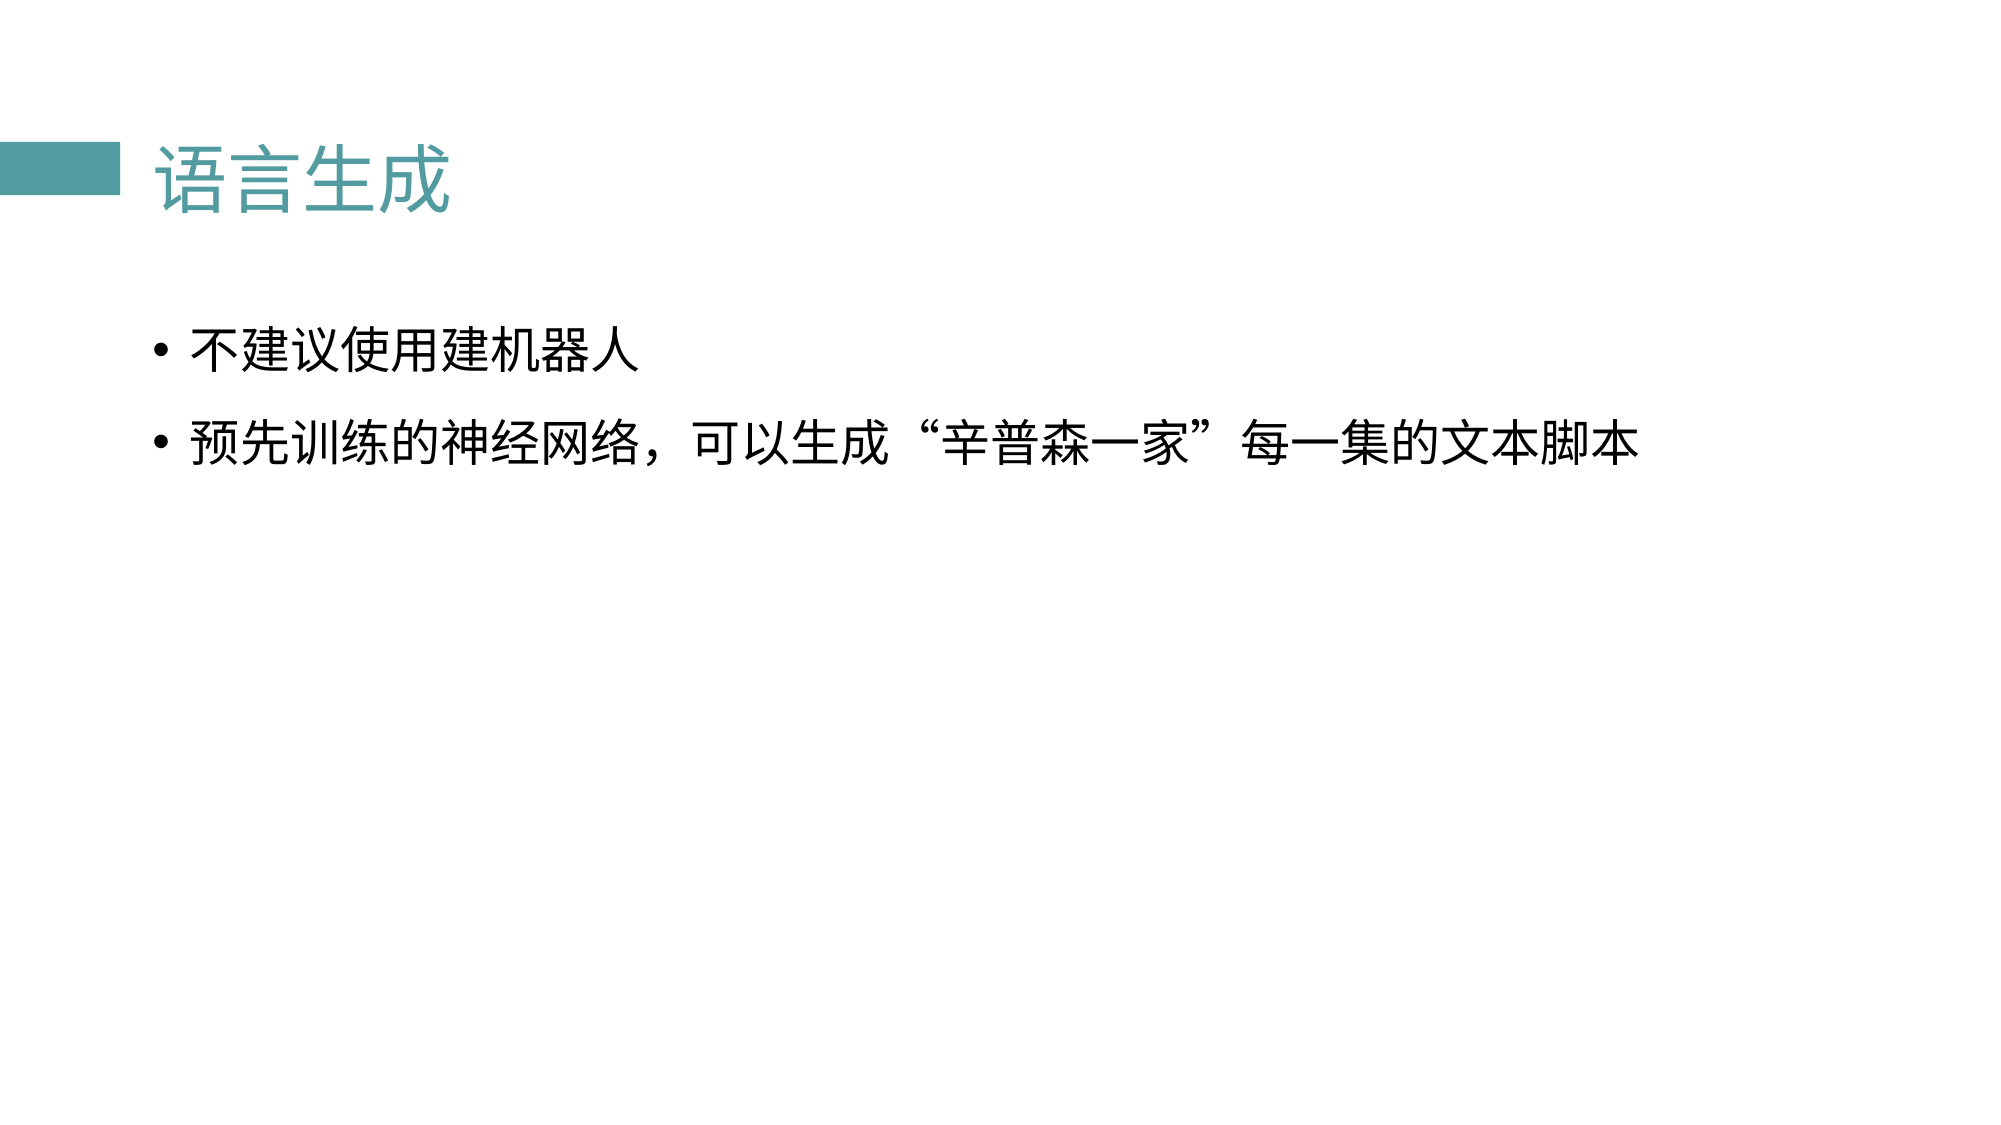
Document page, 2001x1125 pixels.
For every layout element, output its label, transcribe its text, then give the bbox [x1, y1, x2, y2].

list 不建议使用建机器人 预先训练的神经网络，可以生成“辛普森一家”每一集的文本脚本 [137, 299, 1863, 1014]
title 语言生成 [137, 59, 1863, 278]
